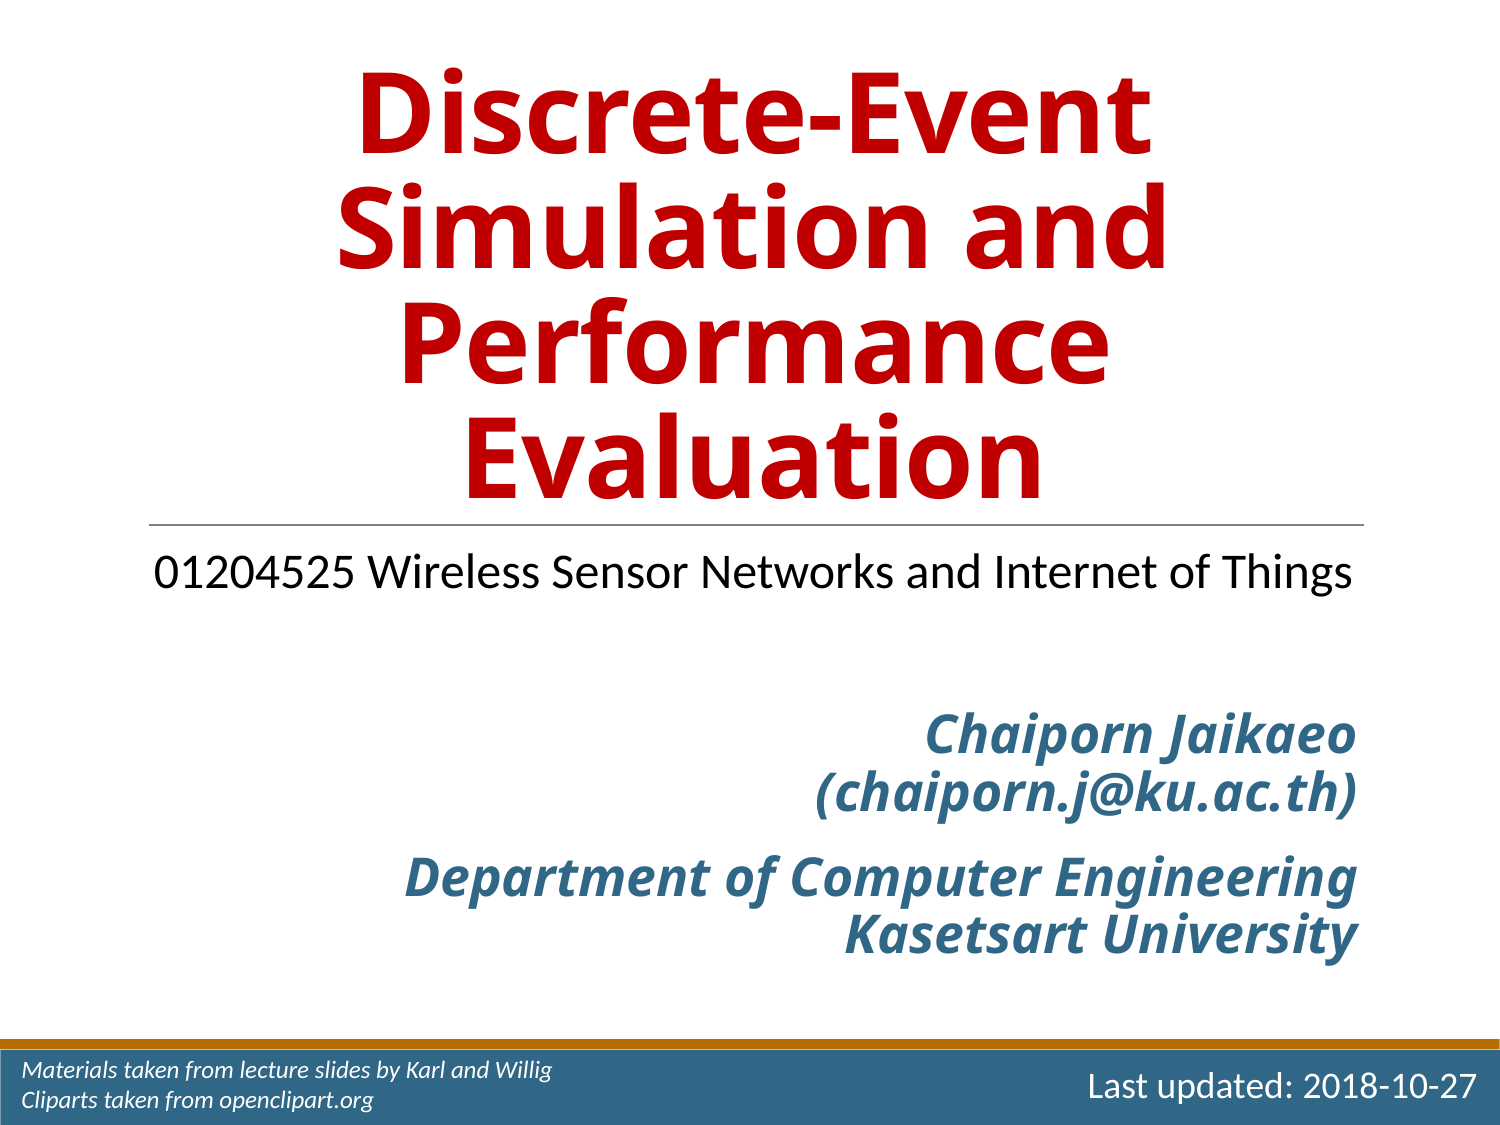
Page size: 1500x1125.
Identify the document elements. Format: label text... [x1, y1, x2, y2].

subtitle Chaiporn Jaikaeo (chaiporn.j@ku.ac.th) Department of Computer Engineering Kasetsart University [135, 699, 1373, 975]
title Discrete-Event Simulation and Performance Evaluation [96, 128, 1412, 529]
text_box Last updated: 2018-10-27 [1073, 1053, 1493, 1114]
text_box 01204525 Wireless Sensor Networks and Internet of Things [139, 531, 1369, 606]
text_box Materials taken from lecture slides by Karl and Willig Cliparts taken from openclipart.org [6, 1046, 569, 1121]
